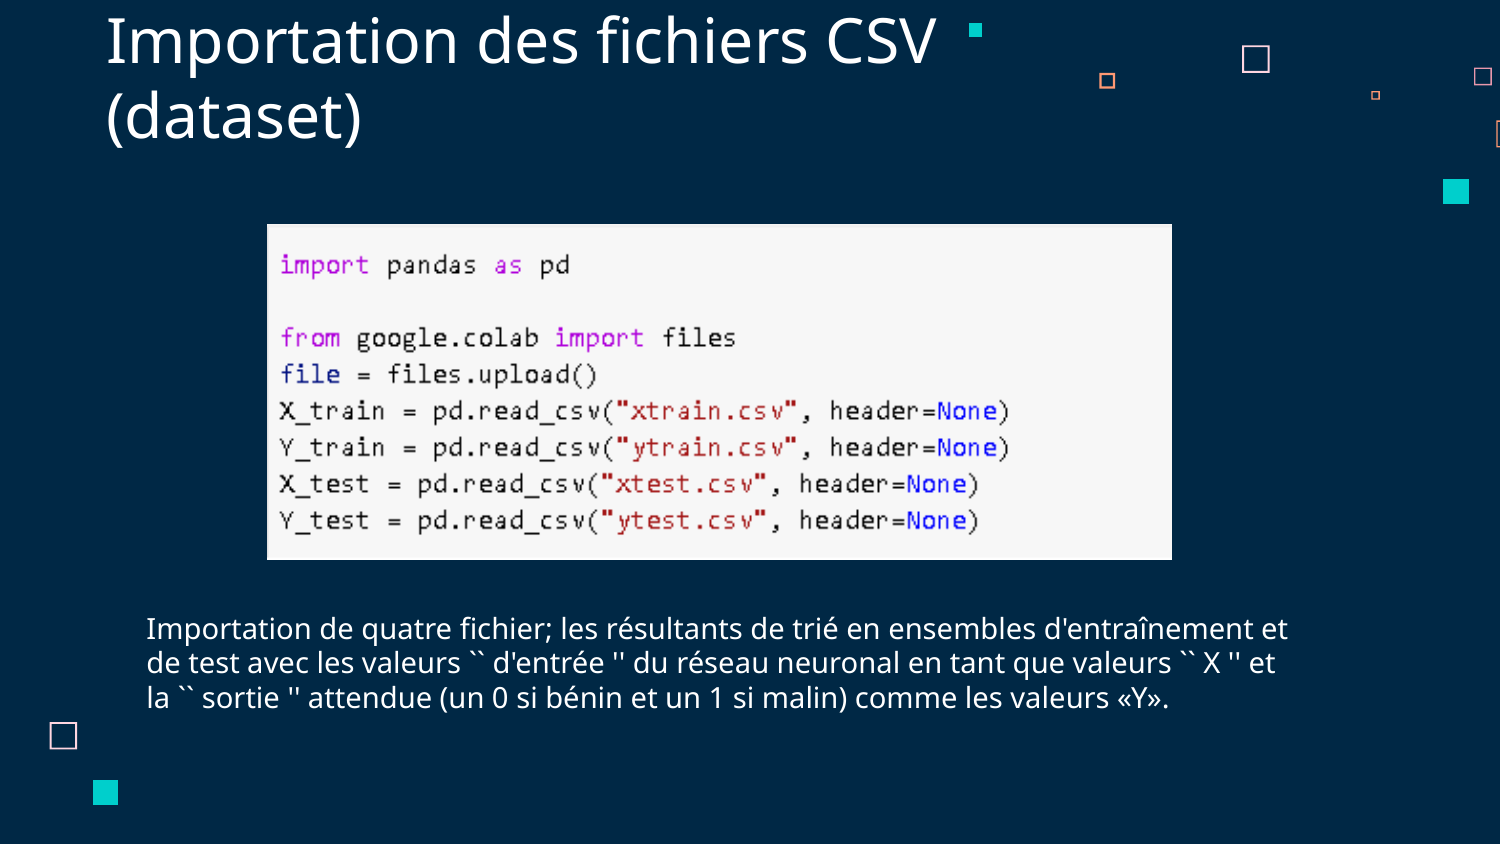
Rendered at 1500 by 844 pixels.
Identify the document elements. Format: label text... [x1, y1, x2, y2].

title Importation des fichiers CSV (dataset) [91, 25, 1151, 167]
picture [267, 224, 1173, 560]
text_box Importation de quatre fichier; les résultants de trié en ensembles d'entraînement et de test avec les valeurs `` d'entrée '' du réseau neuronal en tant que valeurs `` X '' et la `` sortie '' attendue (un 0 si bénin et un 1 si malin) comme les valeurs «Y». [131, 594, 1308, 730]
